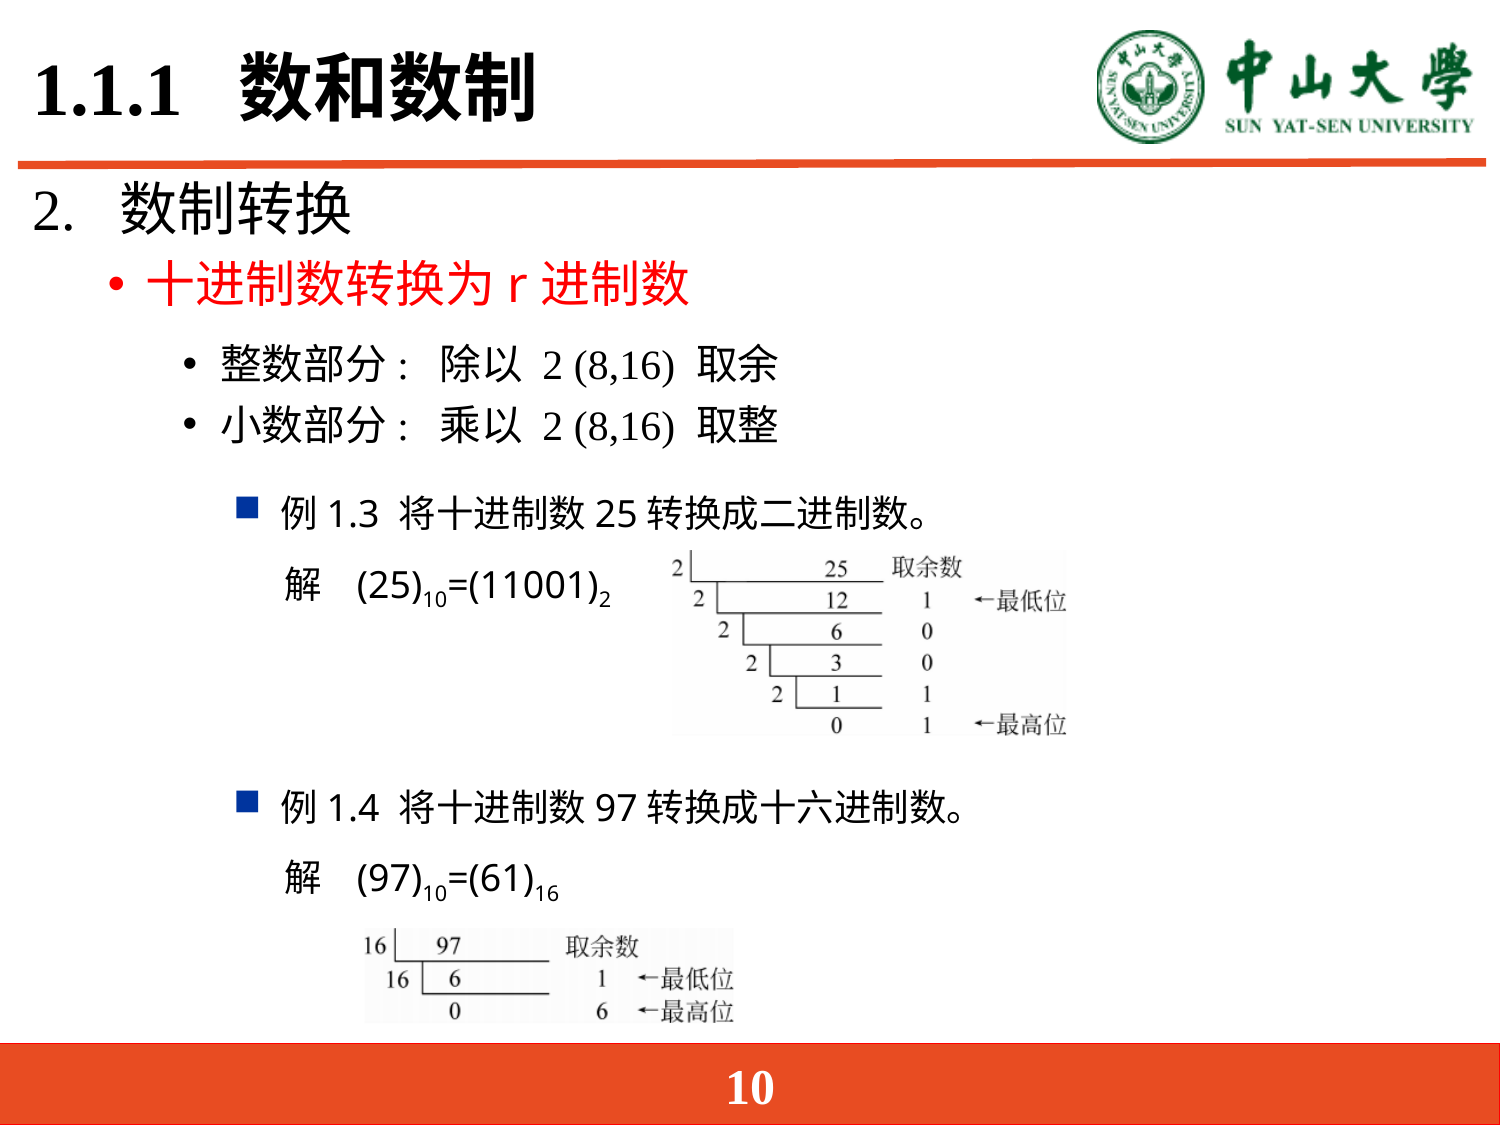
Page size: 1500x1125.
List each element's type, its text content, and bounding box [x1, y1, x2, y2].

text_box 例1.4 将十进制数97转换成十六进制数。 解 (97)10=(61)16 [218, 753, 1282, 913]
text_box 例1.3 将十进制数25转换成二进制数。 解 (25)10=(11001)2 [218, 460, 1282, 620]
picture [670, 550, 1073, 739]
title 1.1.1 数和数制 [17, 20, 1487, 163]
picture [360, 927, 737, 1029]
list 2. 数制转换 十进制数转换为r进制数 整数部分: 除以 2 (8,16) 取余 小数部分: 乘以 2 (8,16) 取整 [17, 164, 1487, 1044]
slide_number 10 [581, 1054, 919, 1115]
